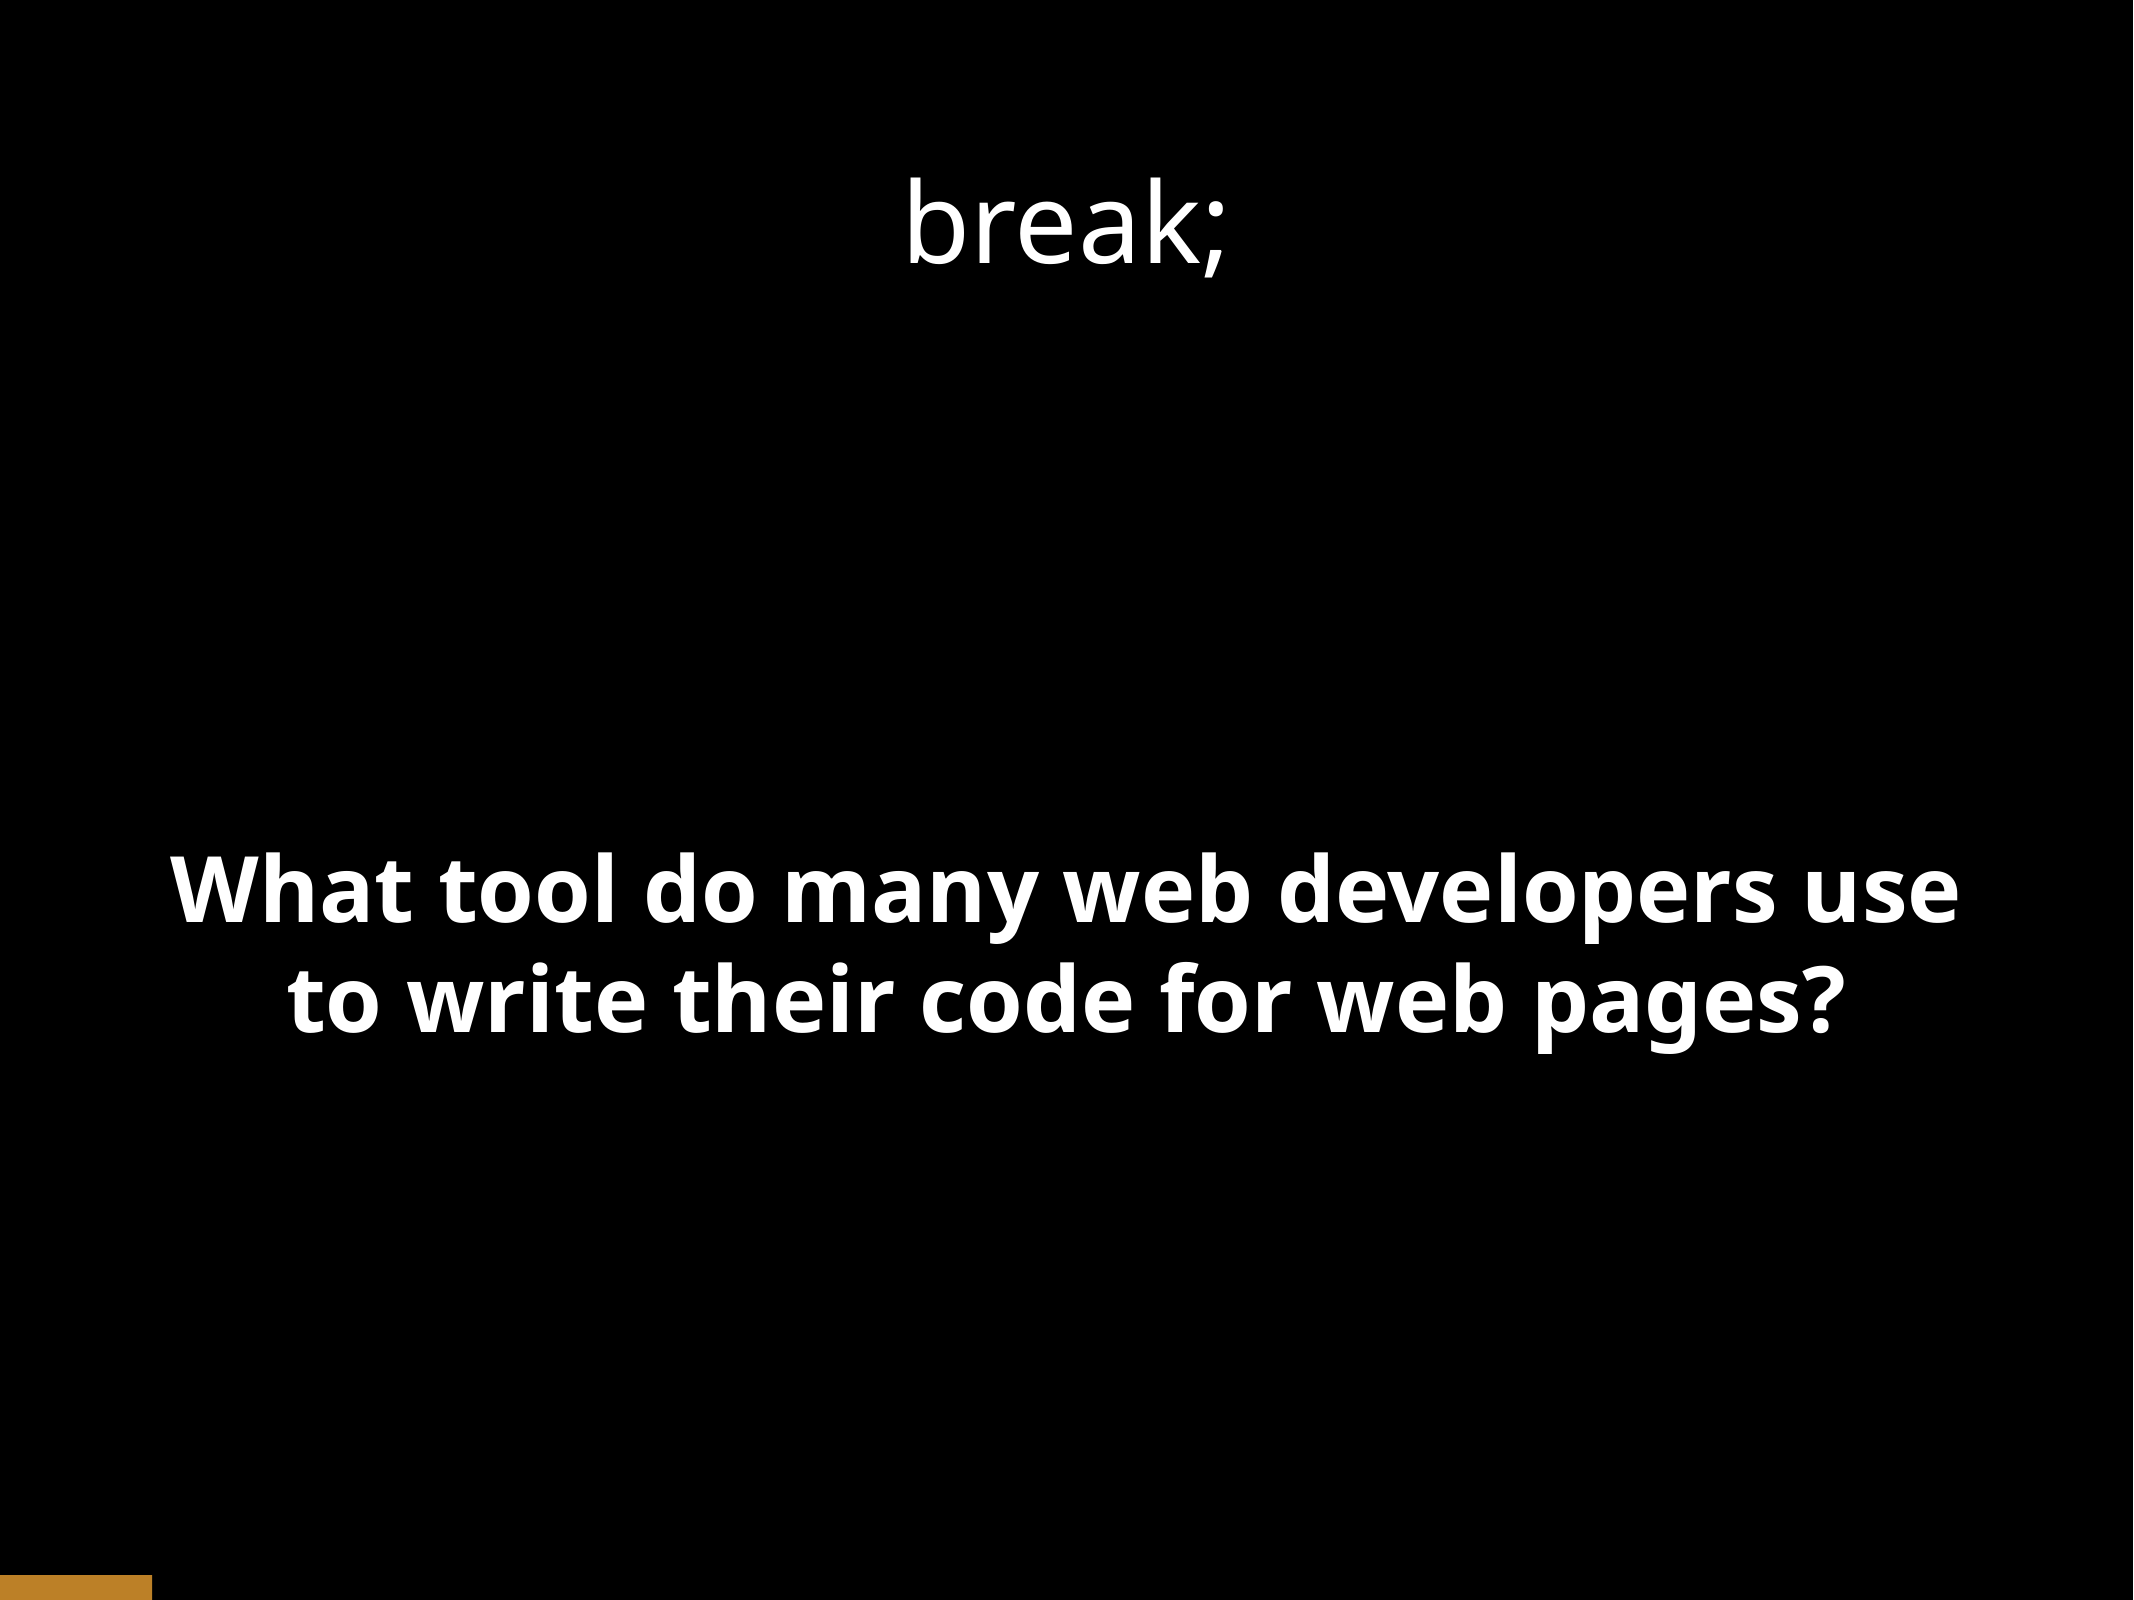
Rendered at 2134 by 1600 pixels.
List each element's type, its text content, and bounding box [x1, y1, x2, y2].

title break; [155, 41, 1978, 397]
text_box [0, 1575, 153, 1600]
list What tool do many web developers use to write their code for web pages? [155, 424, 1978, 1457]
